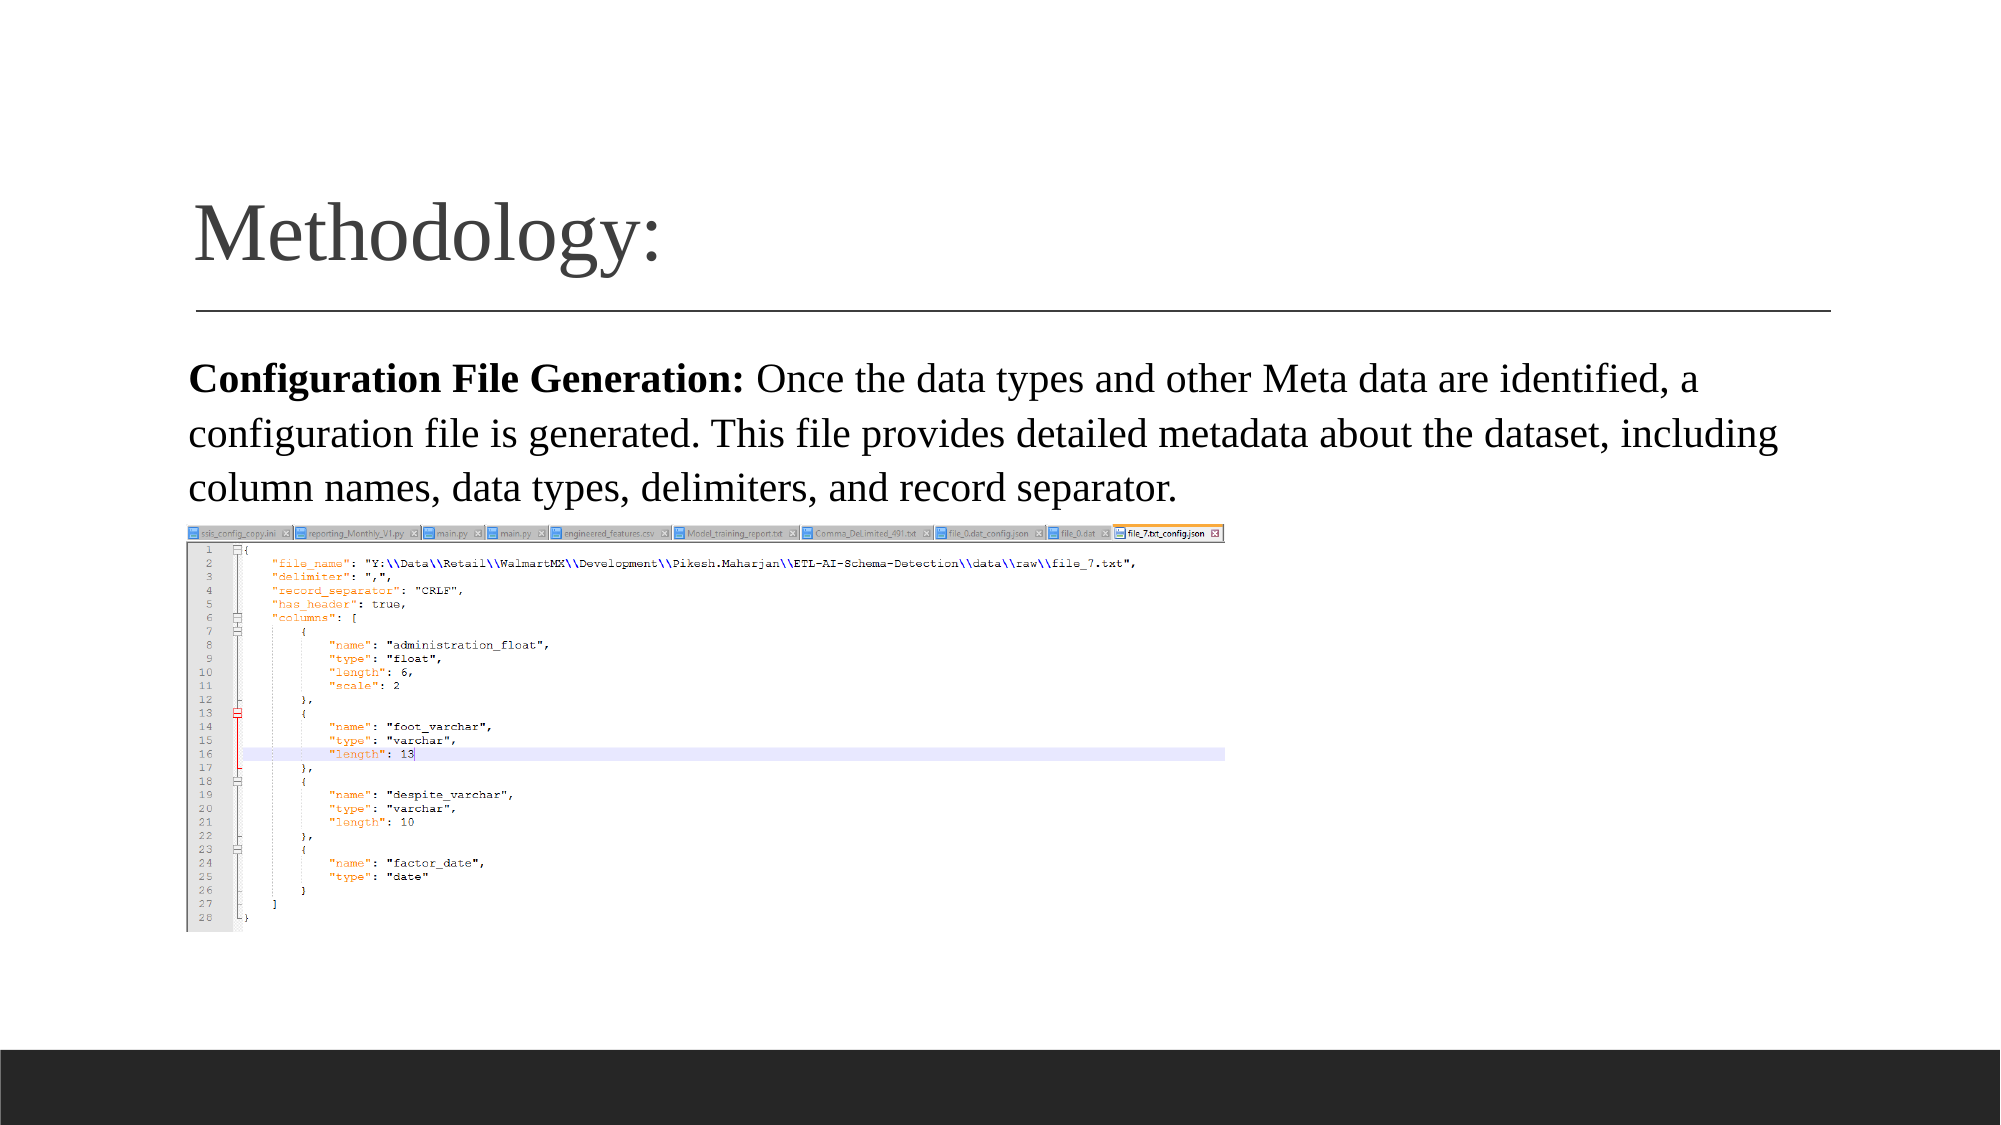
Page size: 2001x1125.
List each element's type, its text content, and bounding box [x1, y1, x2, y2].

text_box Configuration File Generation: Once the data types and other Meta data are identified, a configuration file is generated. This file provides detailed metadata about the dataset, including column names, data types, delimiters, and record separator. [177, 343, 1800, 568]
title Methodology: [186, 157, 1528, 343]
picture [186, 524, 1225, 932]
